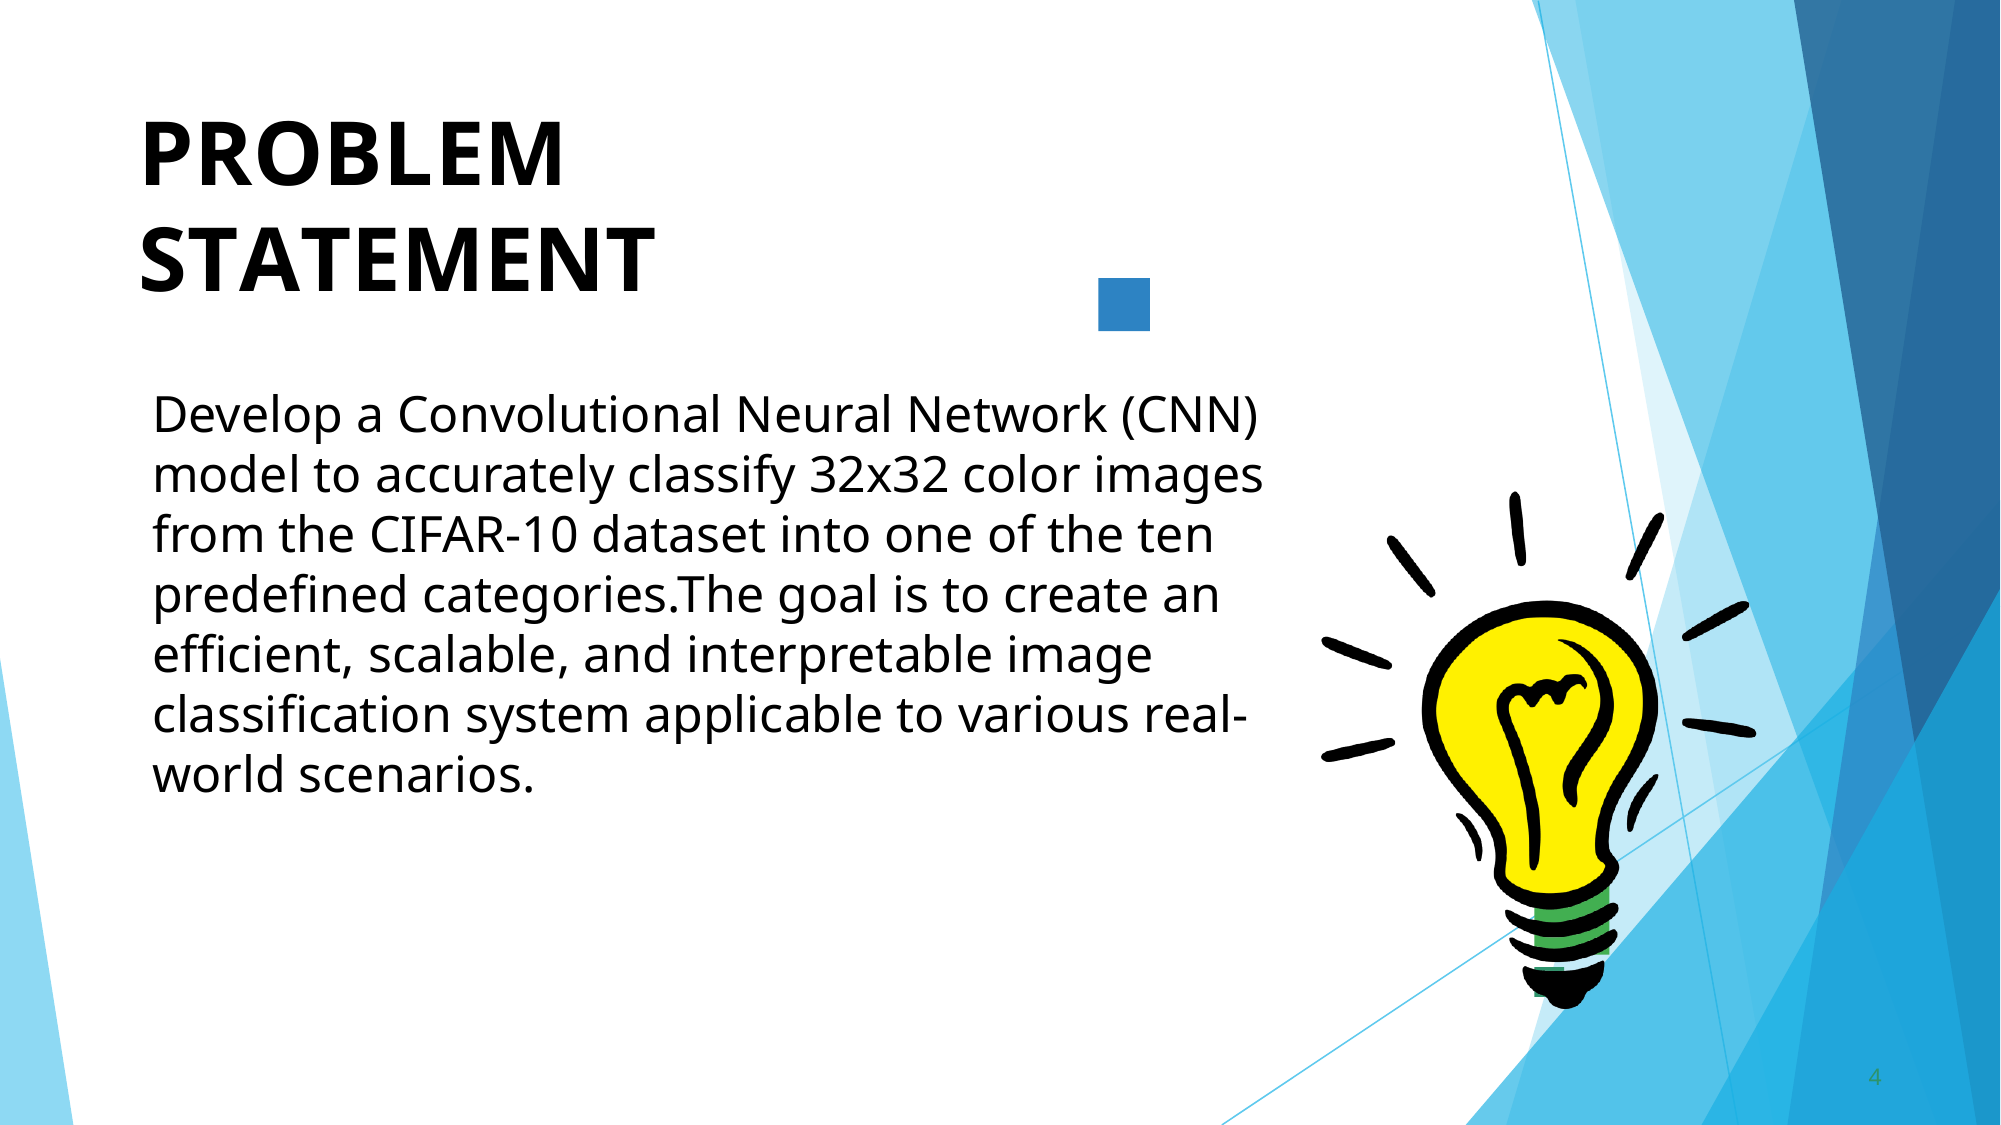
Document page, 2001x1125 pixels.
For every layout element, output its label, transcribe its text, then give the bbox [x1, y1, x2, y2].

text_box Develop a Convolutional Neural Network (CNN) model to accurately classify 32x32 color images from the CIFAR-10 dataset into one of the ten predefined categories.The goal is to create an efficient, scalable, and interpretable image classification system applicable to various real-world scenarios. [137, 374, 1325, 900]
title PROBLEM STATEMENT [136, 94, 1062, 310]
text_box [1098, 278, 1150, 332]
slide_number 4 [1862, 1061, 1888, 1125]
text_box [1310, 480, 1765, 1016]
